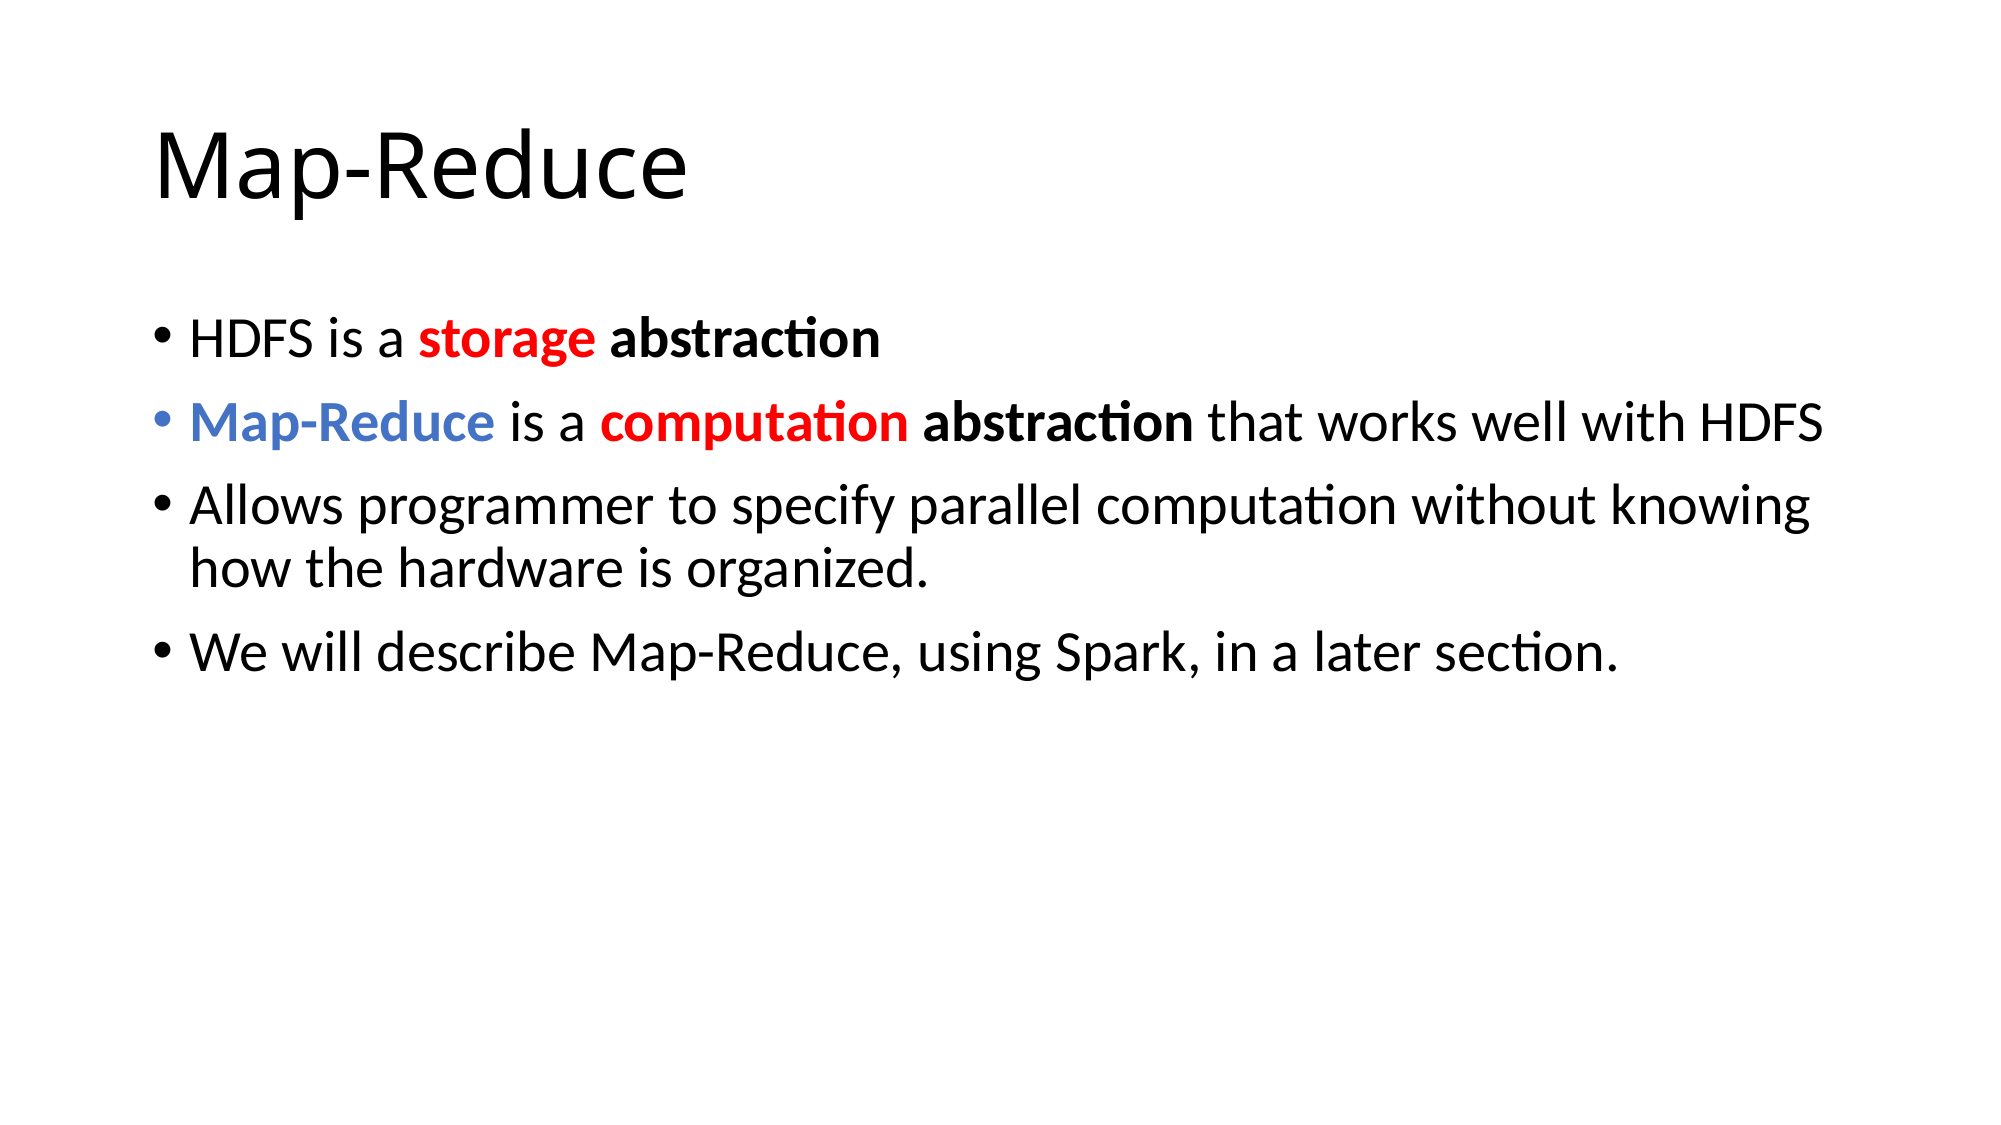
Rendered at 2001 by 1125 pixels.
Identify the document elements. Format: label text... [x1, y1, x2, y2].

list HDFS is a storage abstraction Map-Reduce is a computation abstraction that works well with HDFS Allows programmer to specify parallel computation without knowing how the hardware is organized. We will describe Map-Reduce, using Spark, in a later section. [137, 299, 1863, 1014]
title Map-Reduce [137, 59, 1863, 278]
